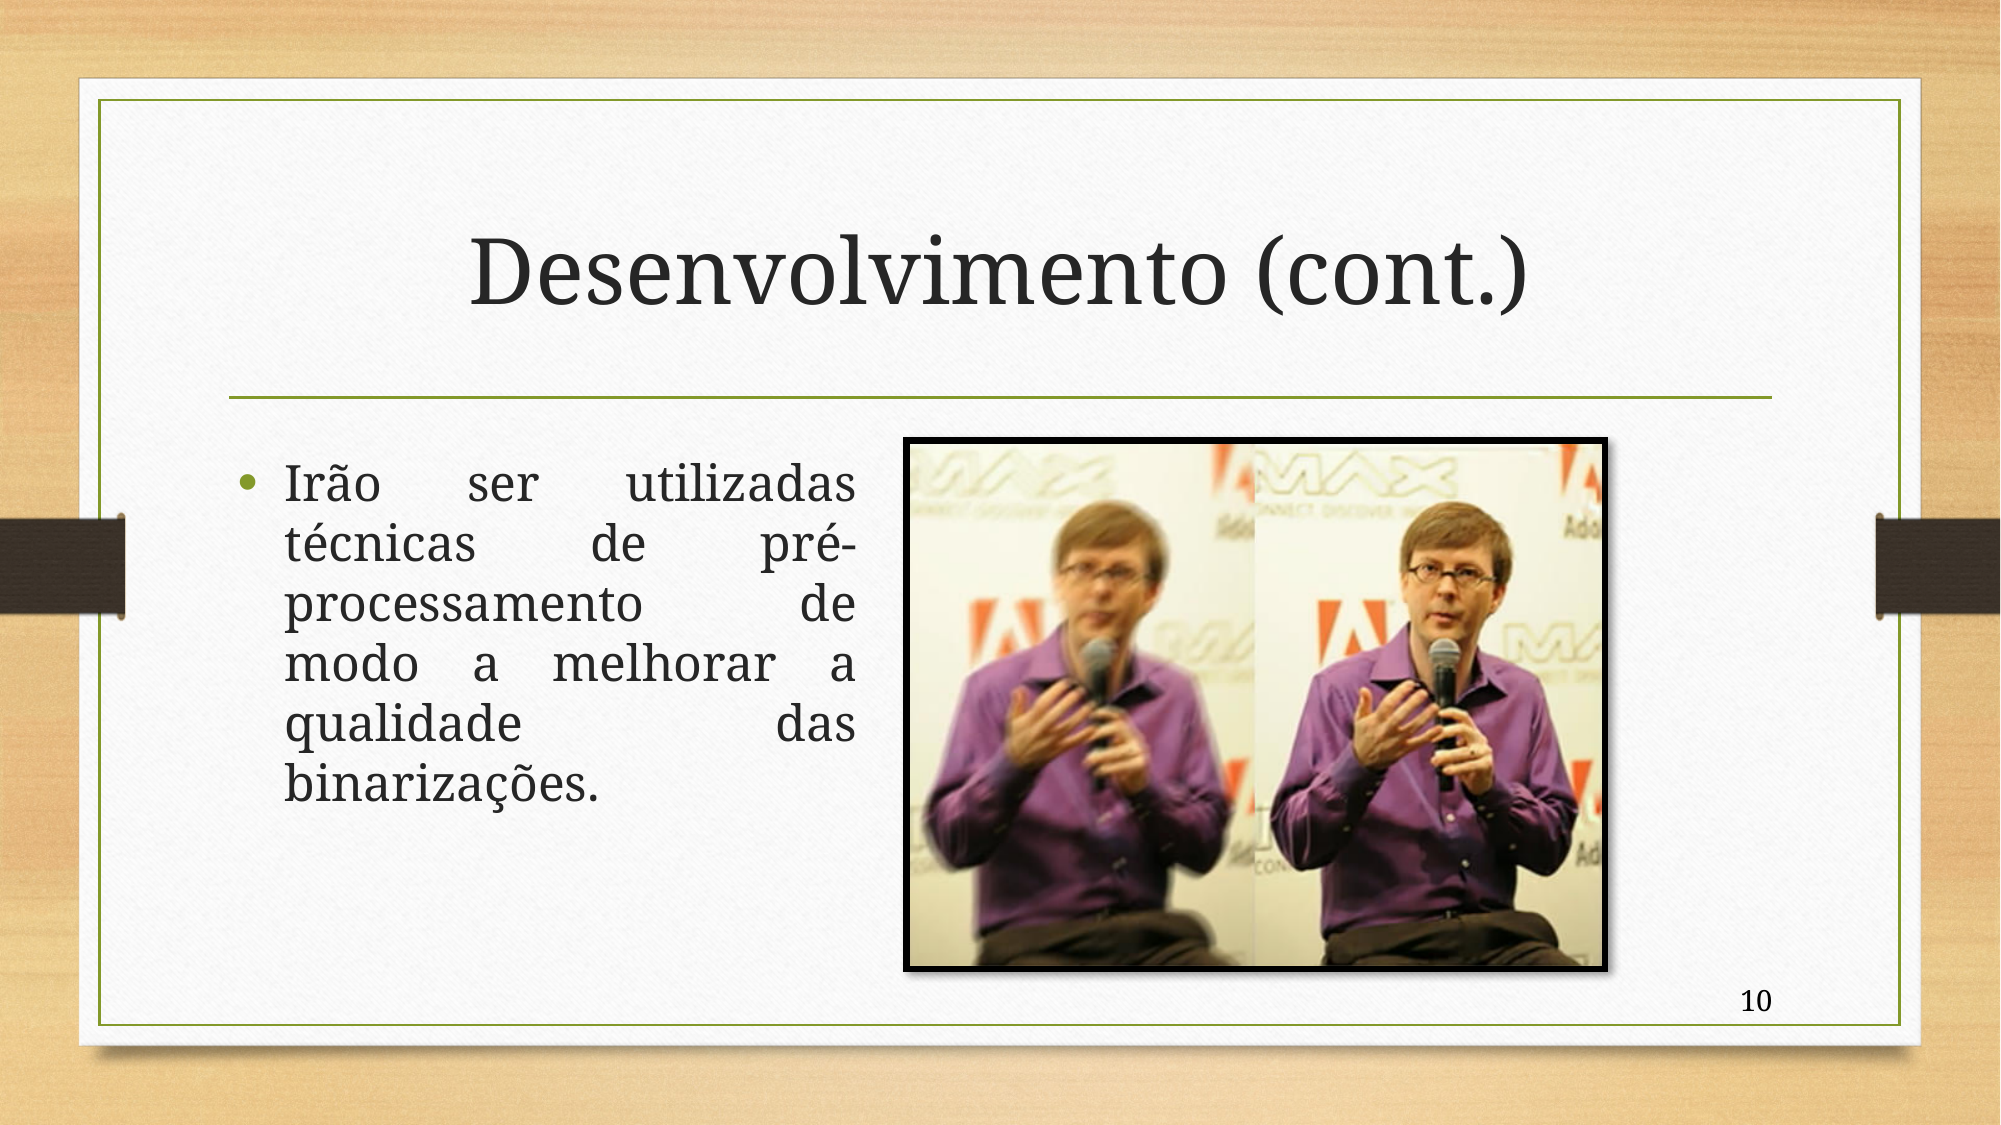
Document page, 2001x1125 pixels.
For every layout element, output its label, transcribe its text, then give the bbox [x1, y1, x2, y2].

picture [0, 0, 2001, 1125]
list Irão ser utilizadas técnicas de pré-processamento de modo a melhorar a qualidade das binarizações. [222, 443, 873, 988]
title Desenvolvimento (cont.) [212, 161, 1788, 375]
slide_number 10 [1698, 979, 1788, 1025]
